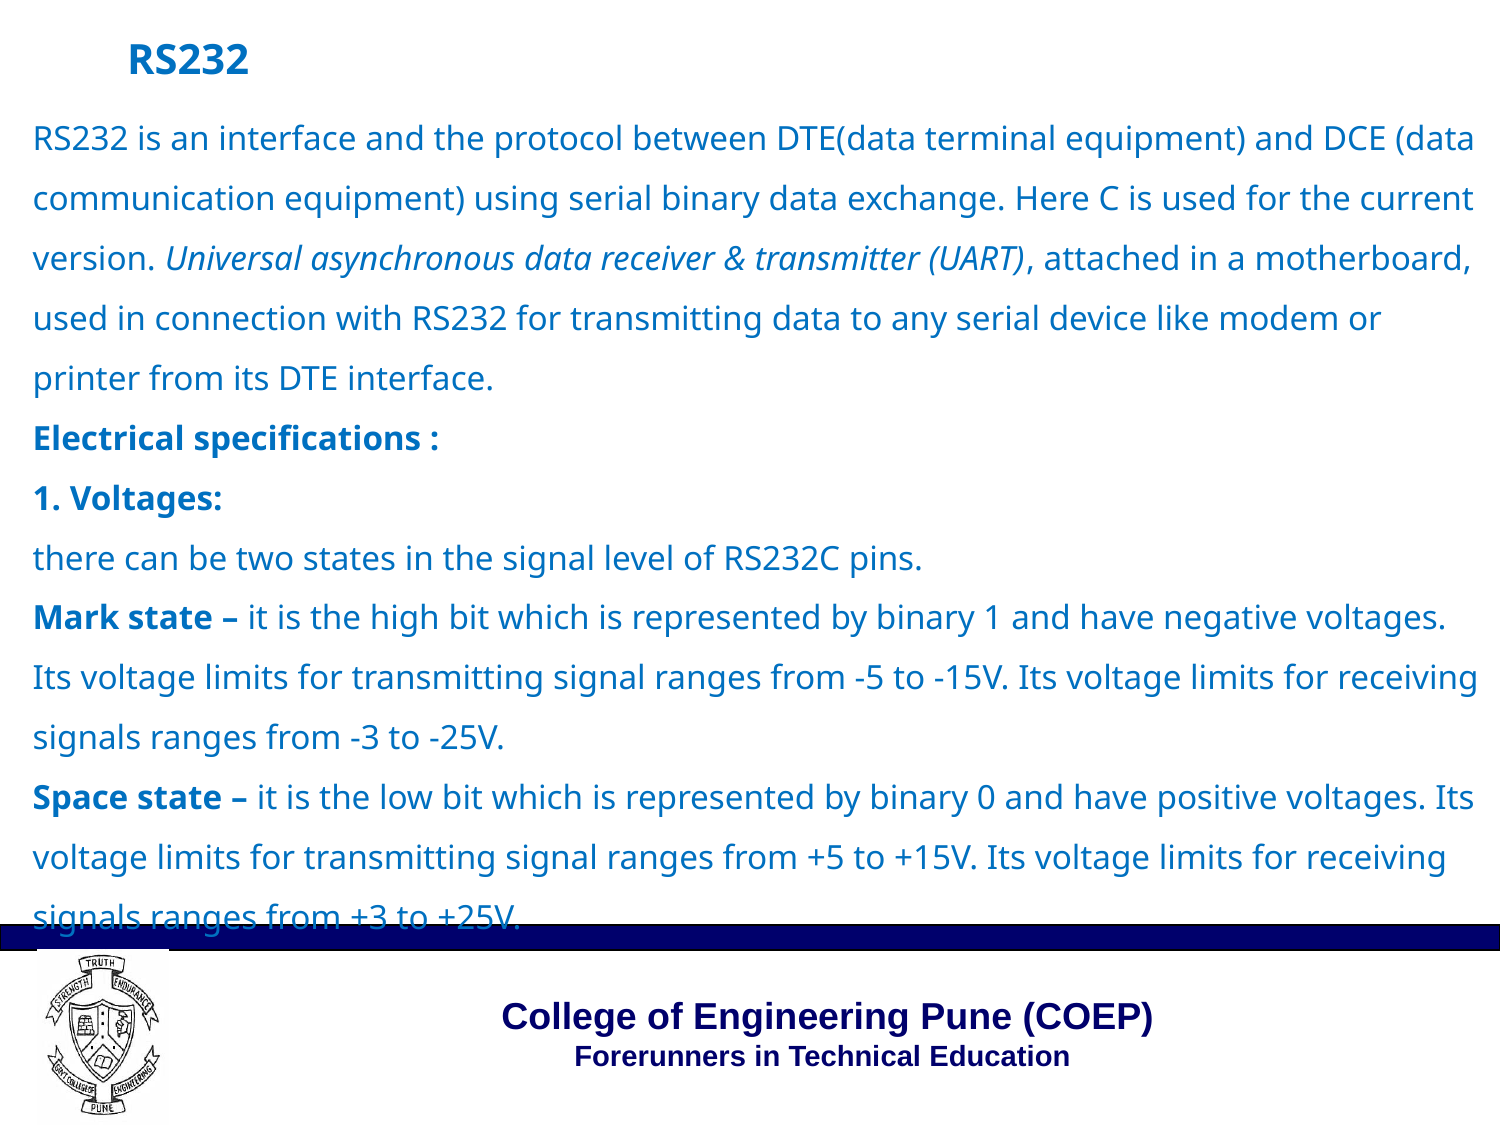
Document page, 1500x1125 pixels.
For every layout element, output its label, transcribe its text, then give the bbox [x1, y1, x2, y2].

list RS232 [111, 18, 1300, 91]
title RS232 is an interface and the protocol between DTE(data terminal equipment) and DCE (data communication equipment) using serial binary data exchange. Here C is used for the current version. Universal asynchronous data receiver & transmitter (UART), attached in a motherboard, used in connection with RS232 for transmitting data to any serial device like modem or printer from its DTE interface. Electrical specifications : 1. Voltages: there can be two states in the signal level of RS232C pins. Mark state – it is the high bit which is represented by binary 1 and have negative voltages. Its voltage limits for transmitting signal ranges from -5 to -15V. Its voltage limits for receiving signals ranges from -3 to -25V. Space state – it is the low bit which is represented by binary 0 and have positive voltages. Its voltage limits for transmitting signal ranges from +5 to +15V. Its voltage limits for receiving signals ranges from +3 to +25V. [17, 89, 1500, 947]
